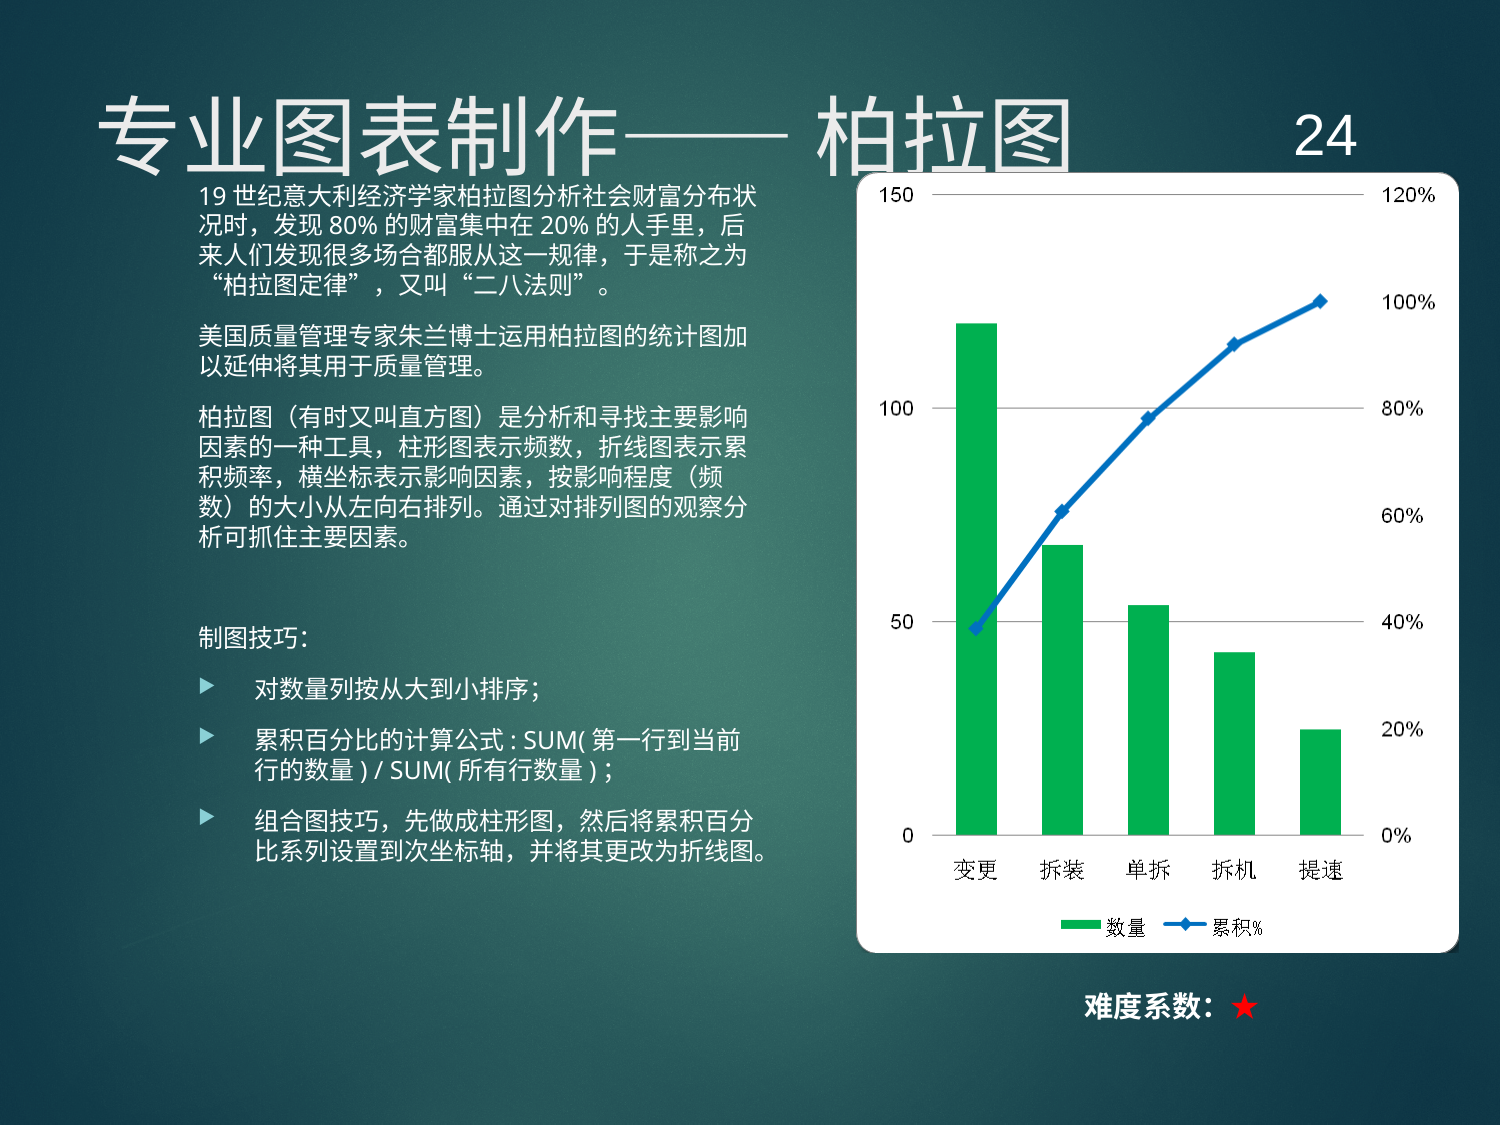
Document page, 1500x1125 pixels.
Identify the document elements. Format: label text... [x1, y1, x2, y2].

list 19世纪意大利经济学家柏拉图分析社会财富分布状况时，发现80%的财富集中在20%的人手里，后来人们发现很多场合都服从这一规律，于是称之为“柏拉图定律”，又叫“二八法则”。 美国质量管理专家朱兰博士运用柏拉图的统计图加以延伸将其用于质量管理。 柏拉图（有时又叫直方图）是分析和寻找主要影响因素的一种工具，柱形图表示频数，折线图表示累积频率，横坐标表示影响因素，按影响程度（频数）的大小从左向右排列。通过对排列图的观察分析可抓住主要因素。 制图技巧： 对数量列按从大到小排序； 累积百分比的计算公式: SUM(第一行到当前行的数量) / SUM(所有行数量)； 组合图技巧，先做成柱形图，然后将累积百分比系列设置到次坐标轴，并将其更改为折线图。 [183, 172, 774, 1024]
title 专业图表制作—— 柏拉图 [79, 74, 1237, 304]
slide_number 24 [1273, 48, 1378, 170]
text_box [855, 172, 1459, 953]
text_box 难度系数：★ [1069, 980, 1276, 1031]
